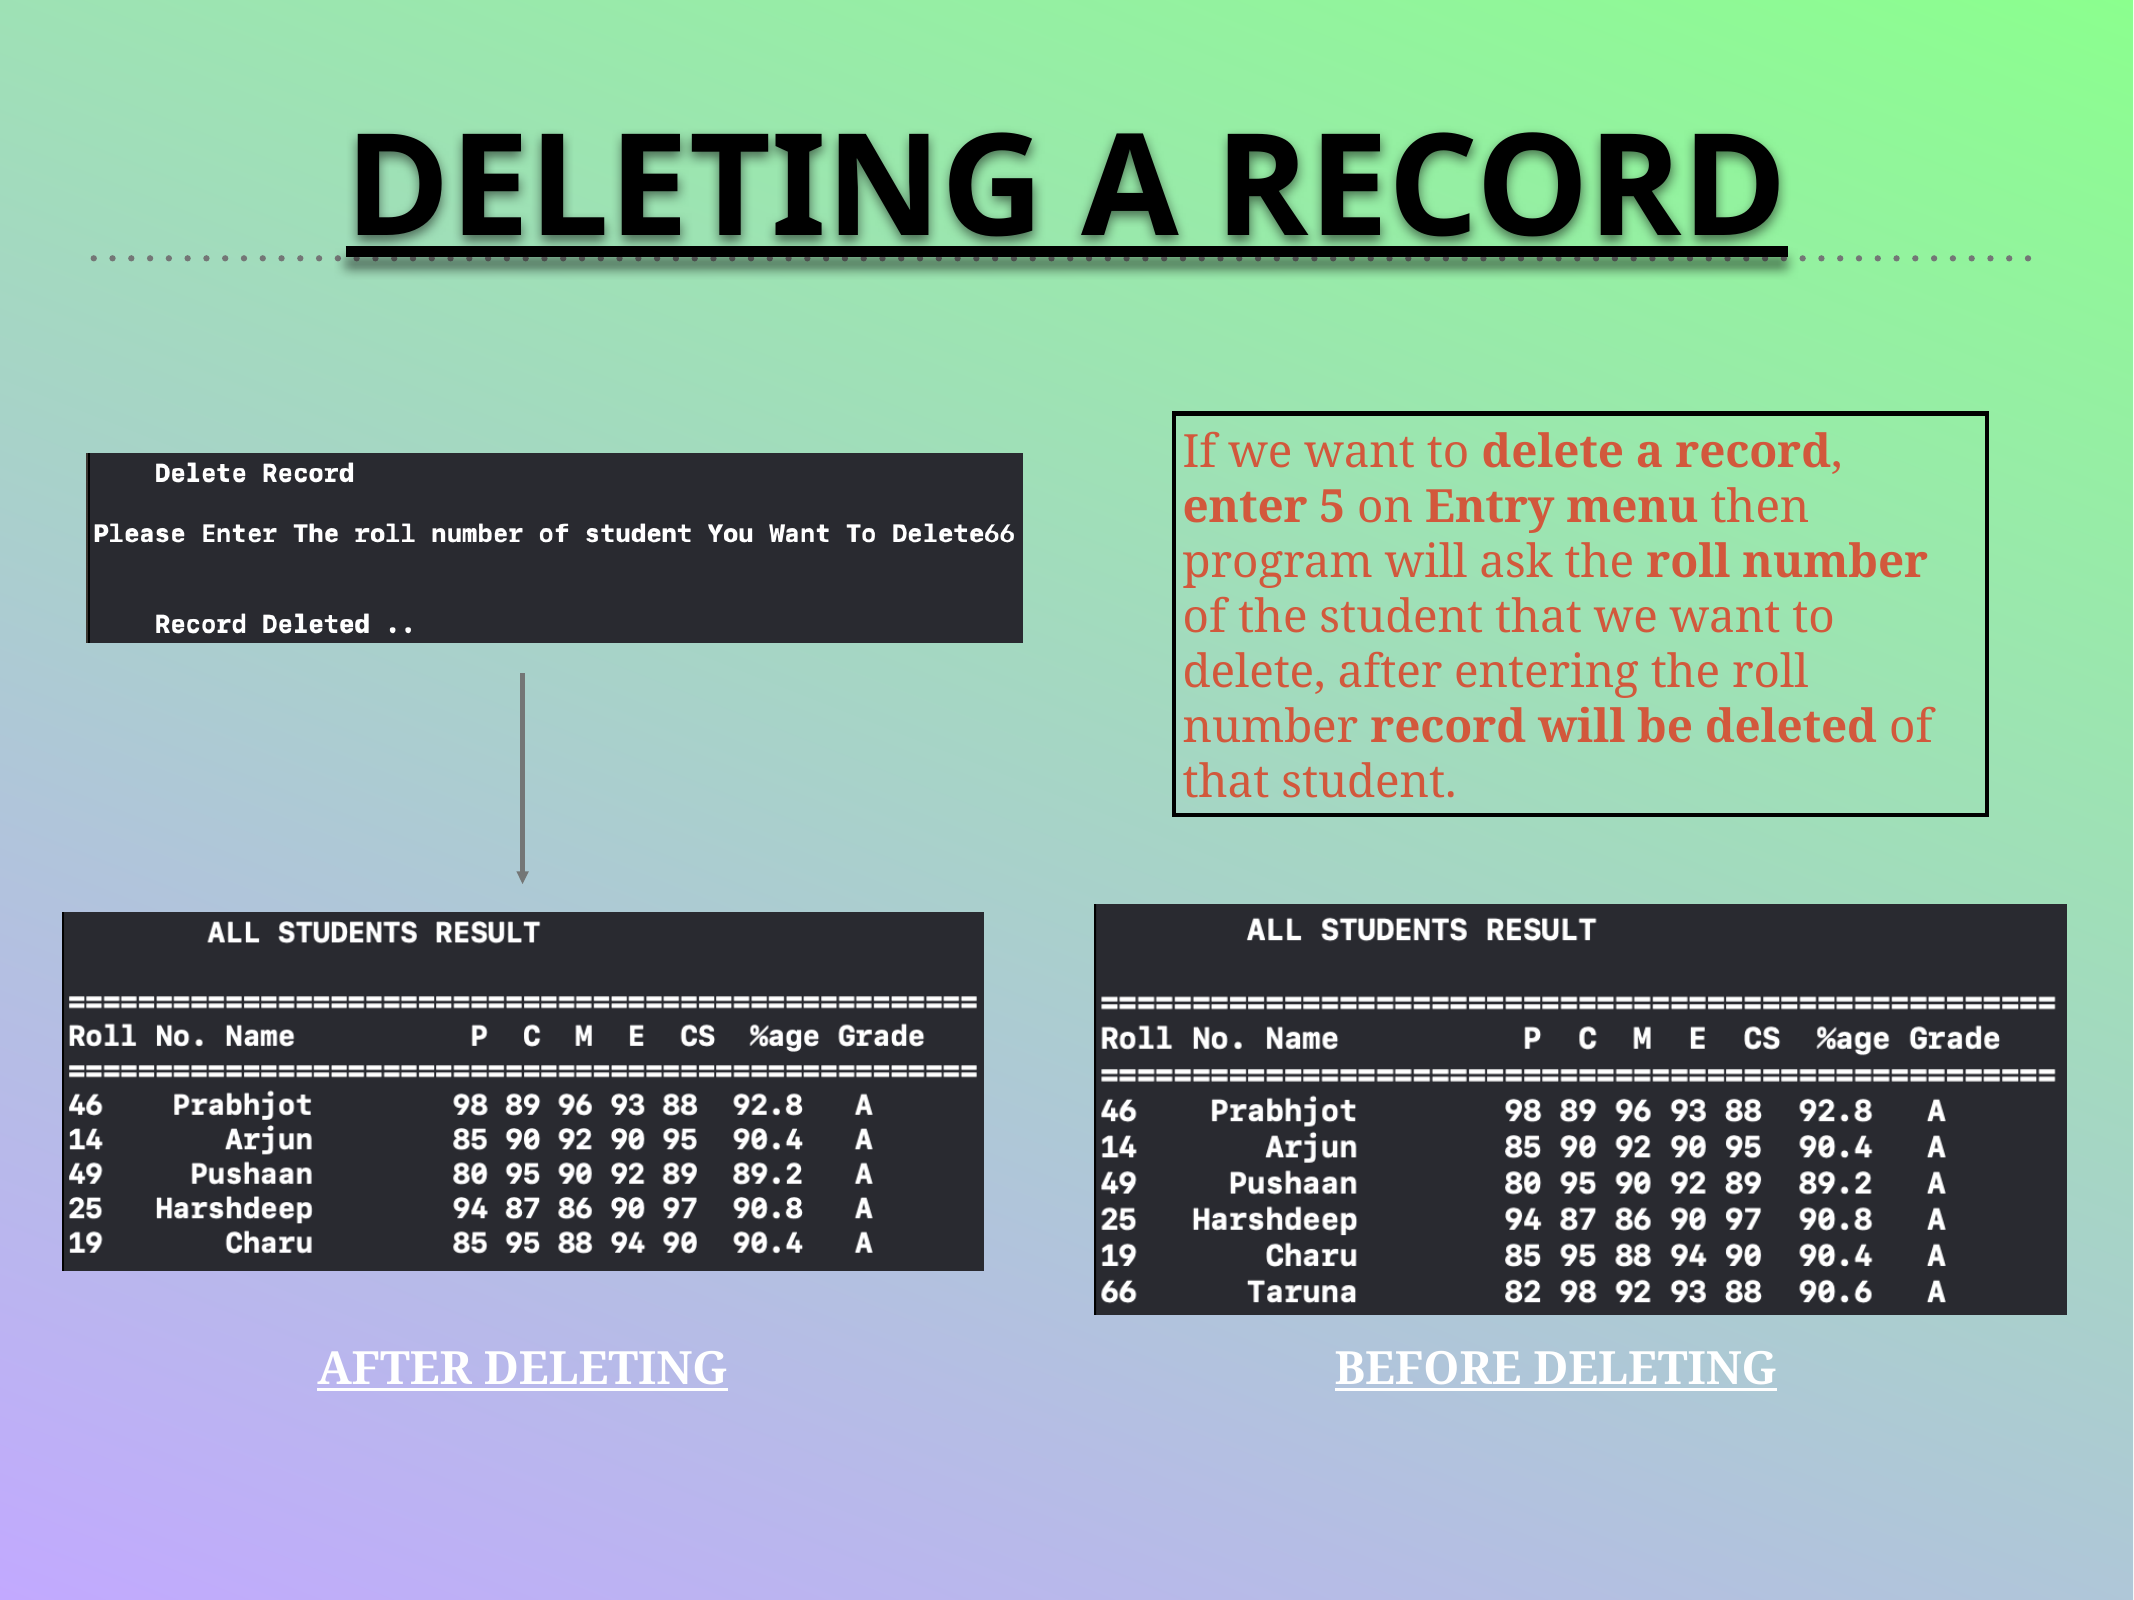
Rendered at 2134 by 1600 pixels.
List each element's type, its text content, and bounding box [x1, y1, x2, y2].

text_box BEFORE DELETING [1326, 1330, 1786, 1402]
picture [1093, 904, 2068, 1316]
text_box If we want to delete a record, enter 5 on Entry menu then program will ask the roll number of the student that we want to delete, after entering the roll number record will be deleted of that student. [1174, 413, 1987, 815]
title Deleting a record [93, 118, 2041, 286]
text_box AFTER DELETING [308, 1330, 737, 1402]
picture [86, 452, 1023, 644]
picture [61, 912, 984, 1271]
text_box [516, 673, 529, 884]
